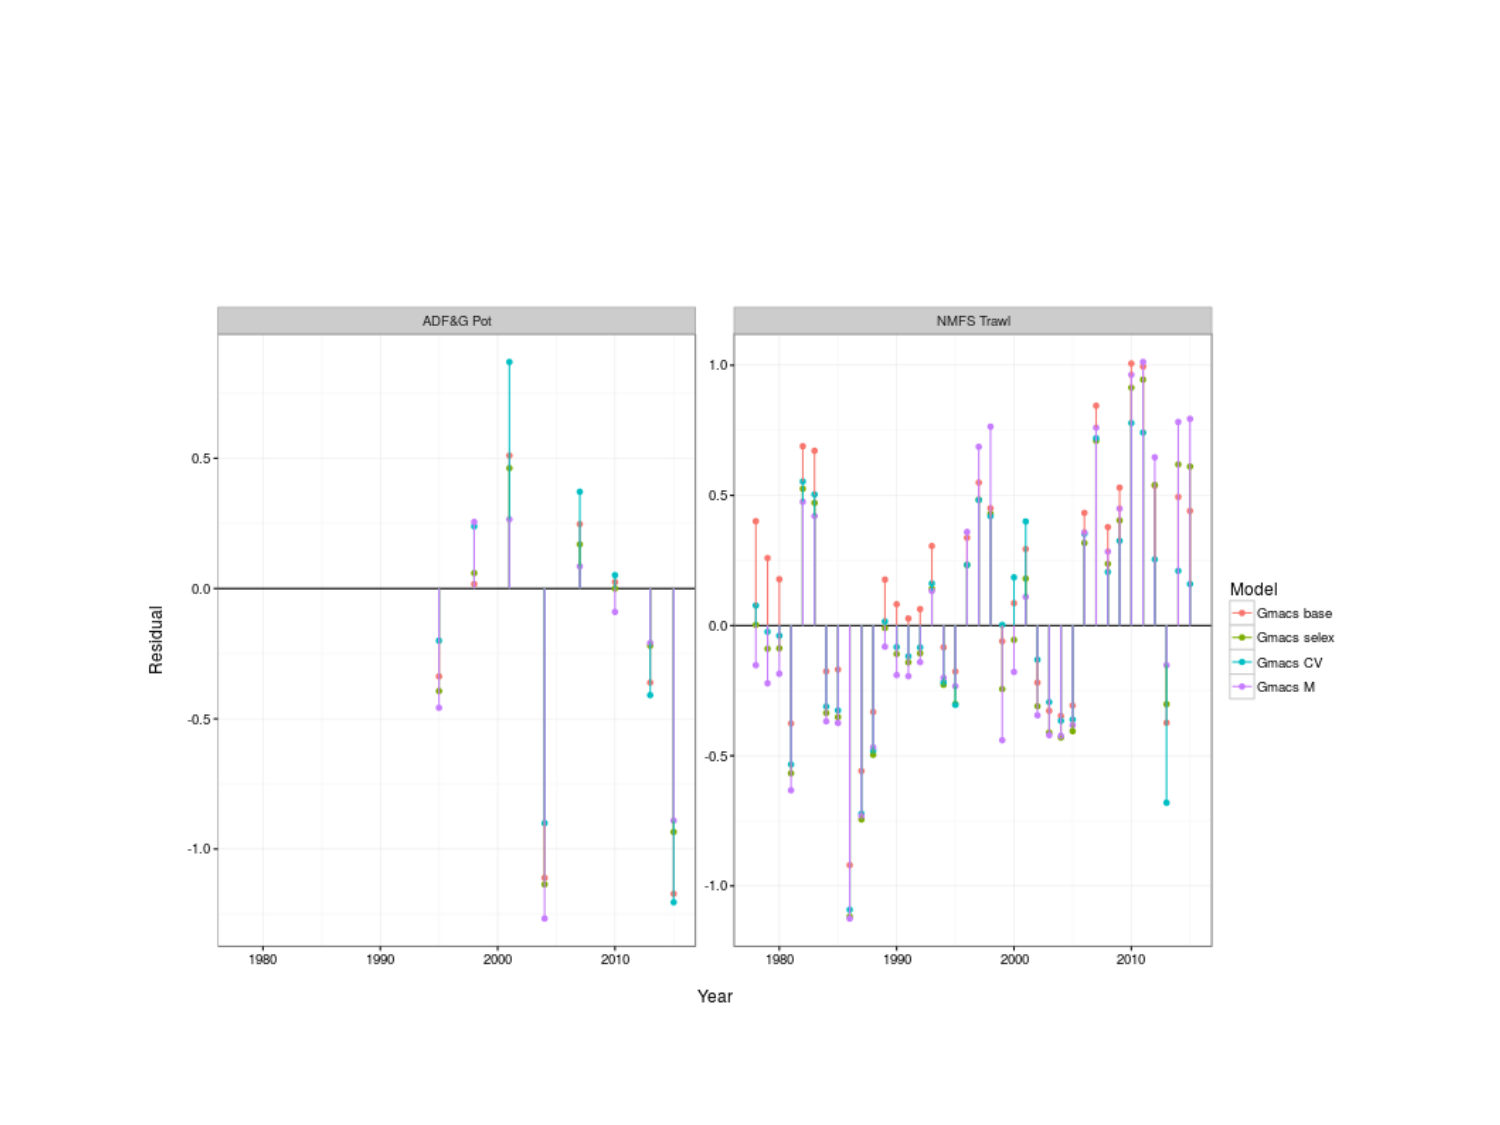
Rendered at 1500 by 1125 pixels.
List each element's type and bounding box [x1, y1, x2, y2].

list [138, 299, 1362, 1014]
